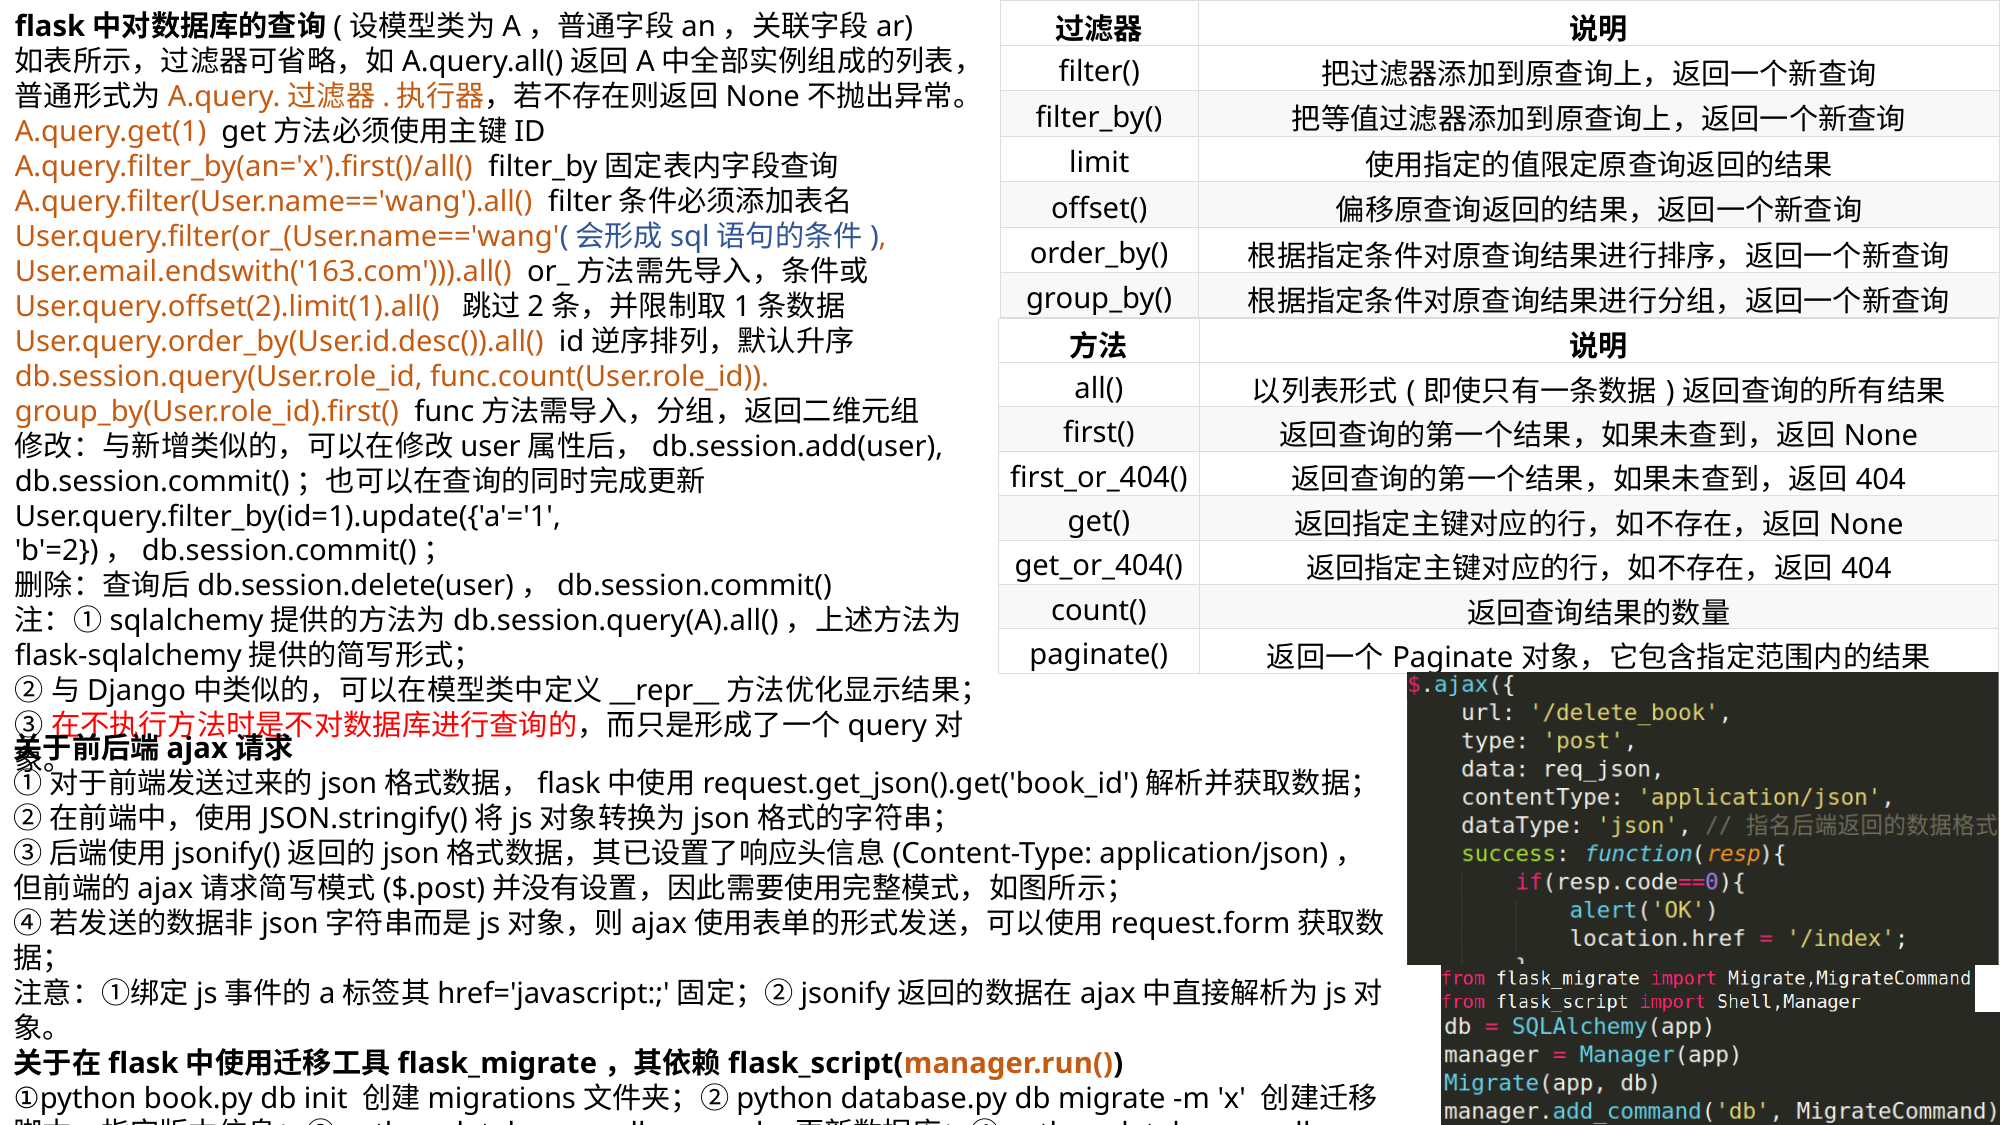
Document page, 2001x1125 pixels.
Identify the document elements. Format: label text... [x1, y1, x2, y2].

table_cell 以列表形式(即使只有一条数据)返回查询的所有结果 [1200, 363, 1998, 406]
text_box flask中对数据库的查询(设模型类为A，普通字段an，关联字段ar) 如表所示，过滤器可省略，如A.query.all()返回A中全部实例组成的列表， 普通形式为A.query.过滤器.执行器，若不存在则返回None不抛出异常。 A.query.get(1) get方法必须使用主键ID A.query.filter_by(an='x').first()/all() filter_by固定表内字段查询 A.query.filter(User.name=='wang').all() filter条件必须添加表名 User.query.filter(or_(User.name=='wang'(会形成sql语句的条件), User.email.endswith('163.com'))).all() or_方法需先导入，条件或 User.query.offset(2).limit(1).all() 跳过2条，并限制取1条数据 User.query.order_by(User.id.desc()).all() id逆序排列，默认升序 db.session.query(User.role_id, func.count(User.role_id)). group_by(User.role_id).first() func方法需导入，分组，返回二维元组 修改：与新增类似的，可以在修改user属性后，db.session.add(user), db.session.commit()；也可以在查询的同时完成更新User.query.filter_by(id=1).update({'a'='1', 'b'=2})，db.session.commit()； 删除：查询后db.session.delete(user)，db.session.commit() 注：①sqlalchemy提供的方法为db.session.query(A).all()，上述方法为flask-sqlalchemy提供的简写形式； ②与Django中类似的，可以在模型类中定义__repr__方法优化显示结果； ③在不执行方法时是不对数据库进行查询的，而只是形成了一个query对象。 [0, 0, 999, 721]
table_cell order_by() [1001, 228, 1198, 272]
table_header 过滤器 [1001, 1, 1198, 45]
table_cell 把过滤器添加到原查询上，返回一个新查询 [1199, 46, 1999, 90]
table_cell filter() [1001, 46, 1198, 90]
table_cell 根据指定条件对原查询结果进行分组，返回一个新查询 [1199, 273, 1999, 317]
table_cell 返回指定主键对应的行，如不存在，返回404 [1200, 541, 1998, 584]
table_cell get() [999, 496, 1199, 540]
table_cell 使用指定的值限定原查询返回的结果 [1199, 137, 1999, 181]
table_cell 偏移原查询返回的结果，返回一个新查询 [1199, 182, 1999, 227]
table_cell group_by() [1001, 273, 1198, 317]
table_cell 把等值过滤器添加到原查询上，返回一个新查询 [1199, 91, 1999, 136]
table_header 方法 [999, 319, 1199, 362]
table_header 说明 [1199, 1, 1999, 45]
table_cell 返回一个Paginate对象，它包含指定范围内的结果 [1200, 629, 1998, 673]
picture [1407, 672, 2000, 1125]
table_cell paginate() [999, 629, 1199, 673]
table_cell count() [999, 585, 1199, 628]
table_header 说明 [1200, 319, 1998, 362]
text_box 关于前后端ajax请求 ①对于前端发送过来的json格式数据，flask中使用request.get_json().get('book_id')解析并获取数据； ②在前端中，使用JSON.stringify()将js对象转换为json格式的字符串； ③后端使用jsonify()返回的json格式数据，其已设置了响应头信息(Content-Type: application/json)， 但前端的ajax请求简写模式($.post)并没有设置，因此需要使用完整模式，如图所示； ④若发送的数据非json字符串而是js对象，则ajax使用表单的形式发送，可以使用request.form获取数据； 注意：①绑定js事件的a标签其href='javascript:;'固定；②jsonify返回的数据在ajax中直接解析为js对象。 关于在flask中使用迁移工具flask_migrate，其依赖flask_script(manager.run()) ①python book.py db init 创建migrations文件夹；②python database.py db migrate -m 'x' 创建迁移脚本，指定版本信息；③python database.py db upgrade 更新数据库；④python database.py db history 查看历史记录；⑤python database.py db downgrade 版本号 回退数据库；⑥若要修改表，则重复②③ [0, 721, 1417, 1125]
table_cell 返回查询的第一个结果，如果未查到，返回None [1200, 407, 1998, 451]
table_cell offset() [1001, 182, 1198, 227]
table_cell get_or_404() [999, 541, 1199, 584]
table_cell 根据指定条件对原查询结果进行排序，返回一个新查询 [1199, 228, 1999, 272]
table_cell limit [1001, 137, 1198, 181]
table_cell 返回查询的第一个结果，如果未查到，返回404 [1200, 452, 1998, 495]
table_cell 返回查询结果的数量 [1200, 585, 1998, 628]
table_cell 返回指定主键对应的行，如不存在，返回None [1200, 496, 1998, 540]
table_cell first() [999, 407, 1199, 451]
table_cell filter_by() [1001, 91, 1198, 136]
table_cell all() [999, 363, 1199, 406]
table_cell first_or_404() [999, 452, 1199, 495]
